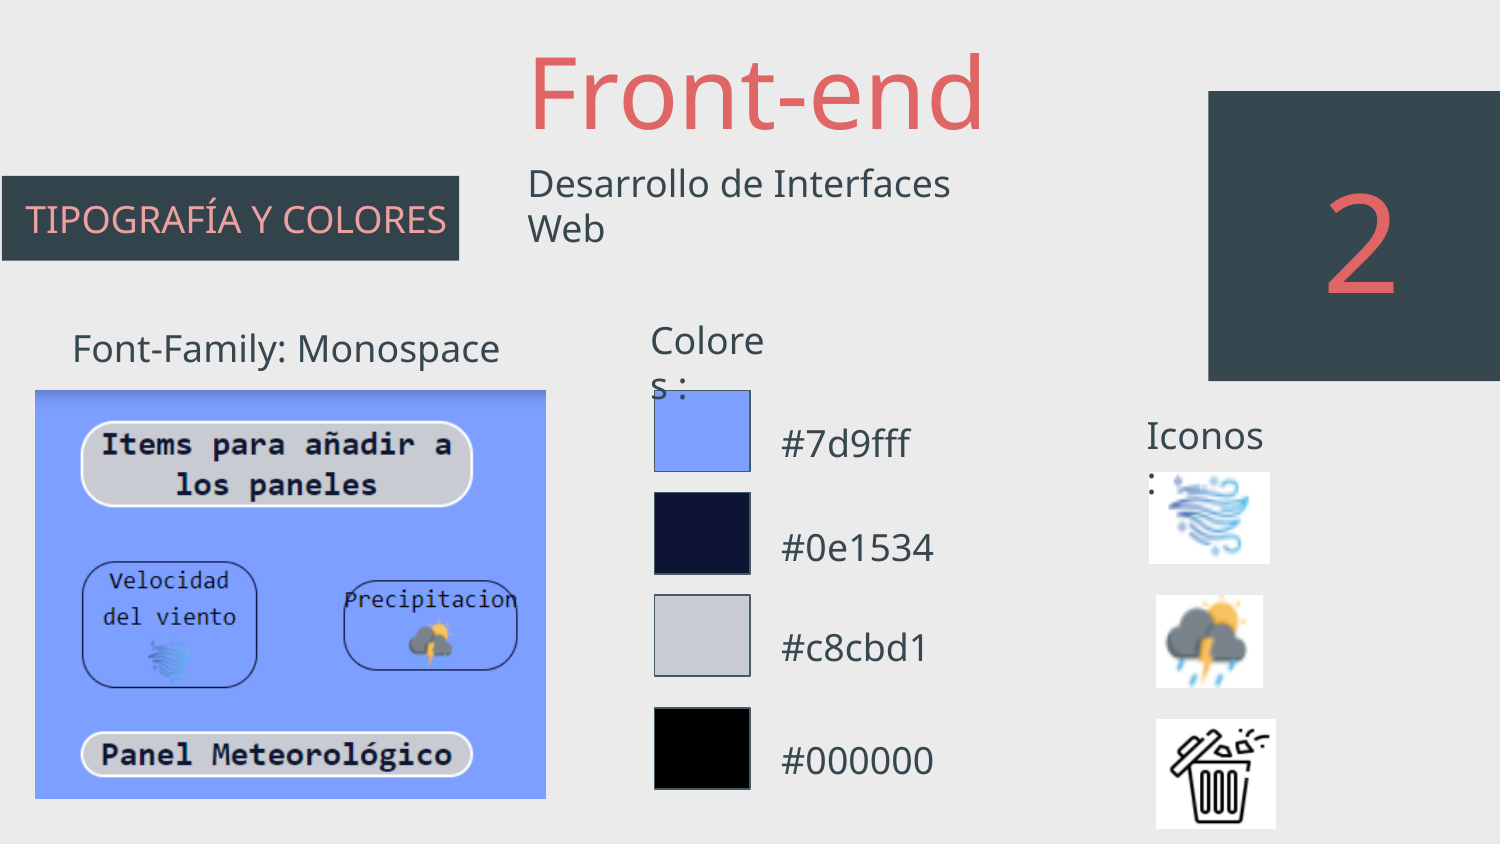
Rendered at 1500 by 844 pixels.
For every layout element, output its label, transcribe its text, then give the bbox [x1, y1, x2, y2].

text_box Font-Family: Monospace [56, 310, 535, 378]
text_box [654, 595, 750, 677]
text_box Iconos : [1131, 397, 1288, 465]
text_box Front-end [512, 9, 1015, 165]
picture [1149, 471, 1270, 565]
text_box TIPOGRAFÍA Y COLORES [1, 175, 460, 261]
text_box #7d9fff [766, 405, 1244, 473]
text_box [654, 707, 750, 789]
text_box Colores : [635, 301, 791, 370]
text_box #c8cbd1 [766, 608, 1151, 676]
text_box [654, 390, 750, 472]
picture [1156, 719, 1277, 830]
title 2 [1260, 132, 1417, 336]
picture [1156, 595, 1263, 688]
picture [34, 390, 546, 799]
text_box #000000 [766, 722, 1152, 790]
text_box #0e1534 [766, 508, 1244, 576]
text_box Desarrollo de Interfaces Web [512, 144, 990, 213]
text_box [654, 492, 750, 574]
